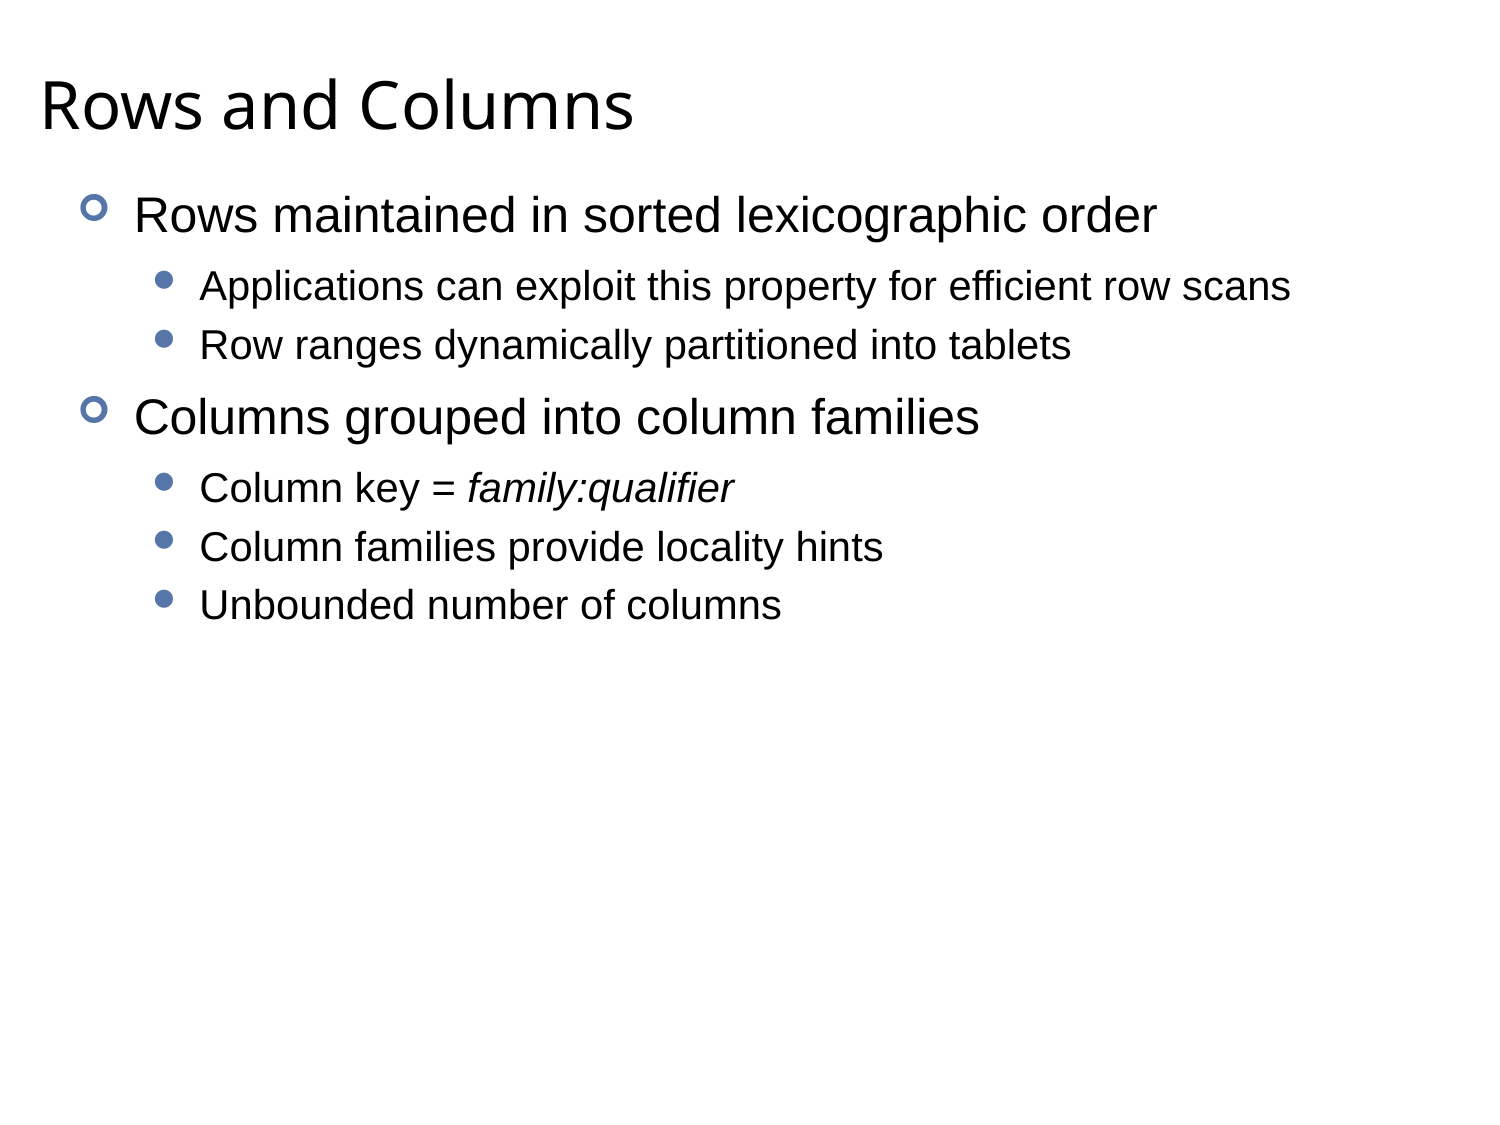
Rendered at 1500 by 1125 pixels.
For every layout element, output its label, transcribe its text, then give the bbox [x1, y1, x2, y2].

list Rows maintained in sorted lexicographic order Applications can exploit this property for efficient row scans Row ranges dynamically partitioned into tablets Columns grouped into column families Column key = family:qualifier Column families provide locality hints Unbounded number of columns [62, 174, 1451, 1013]
title Rows and Columns [24, 18, 1451, 188]
